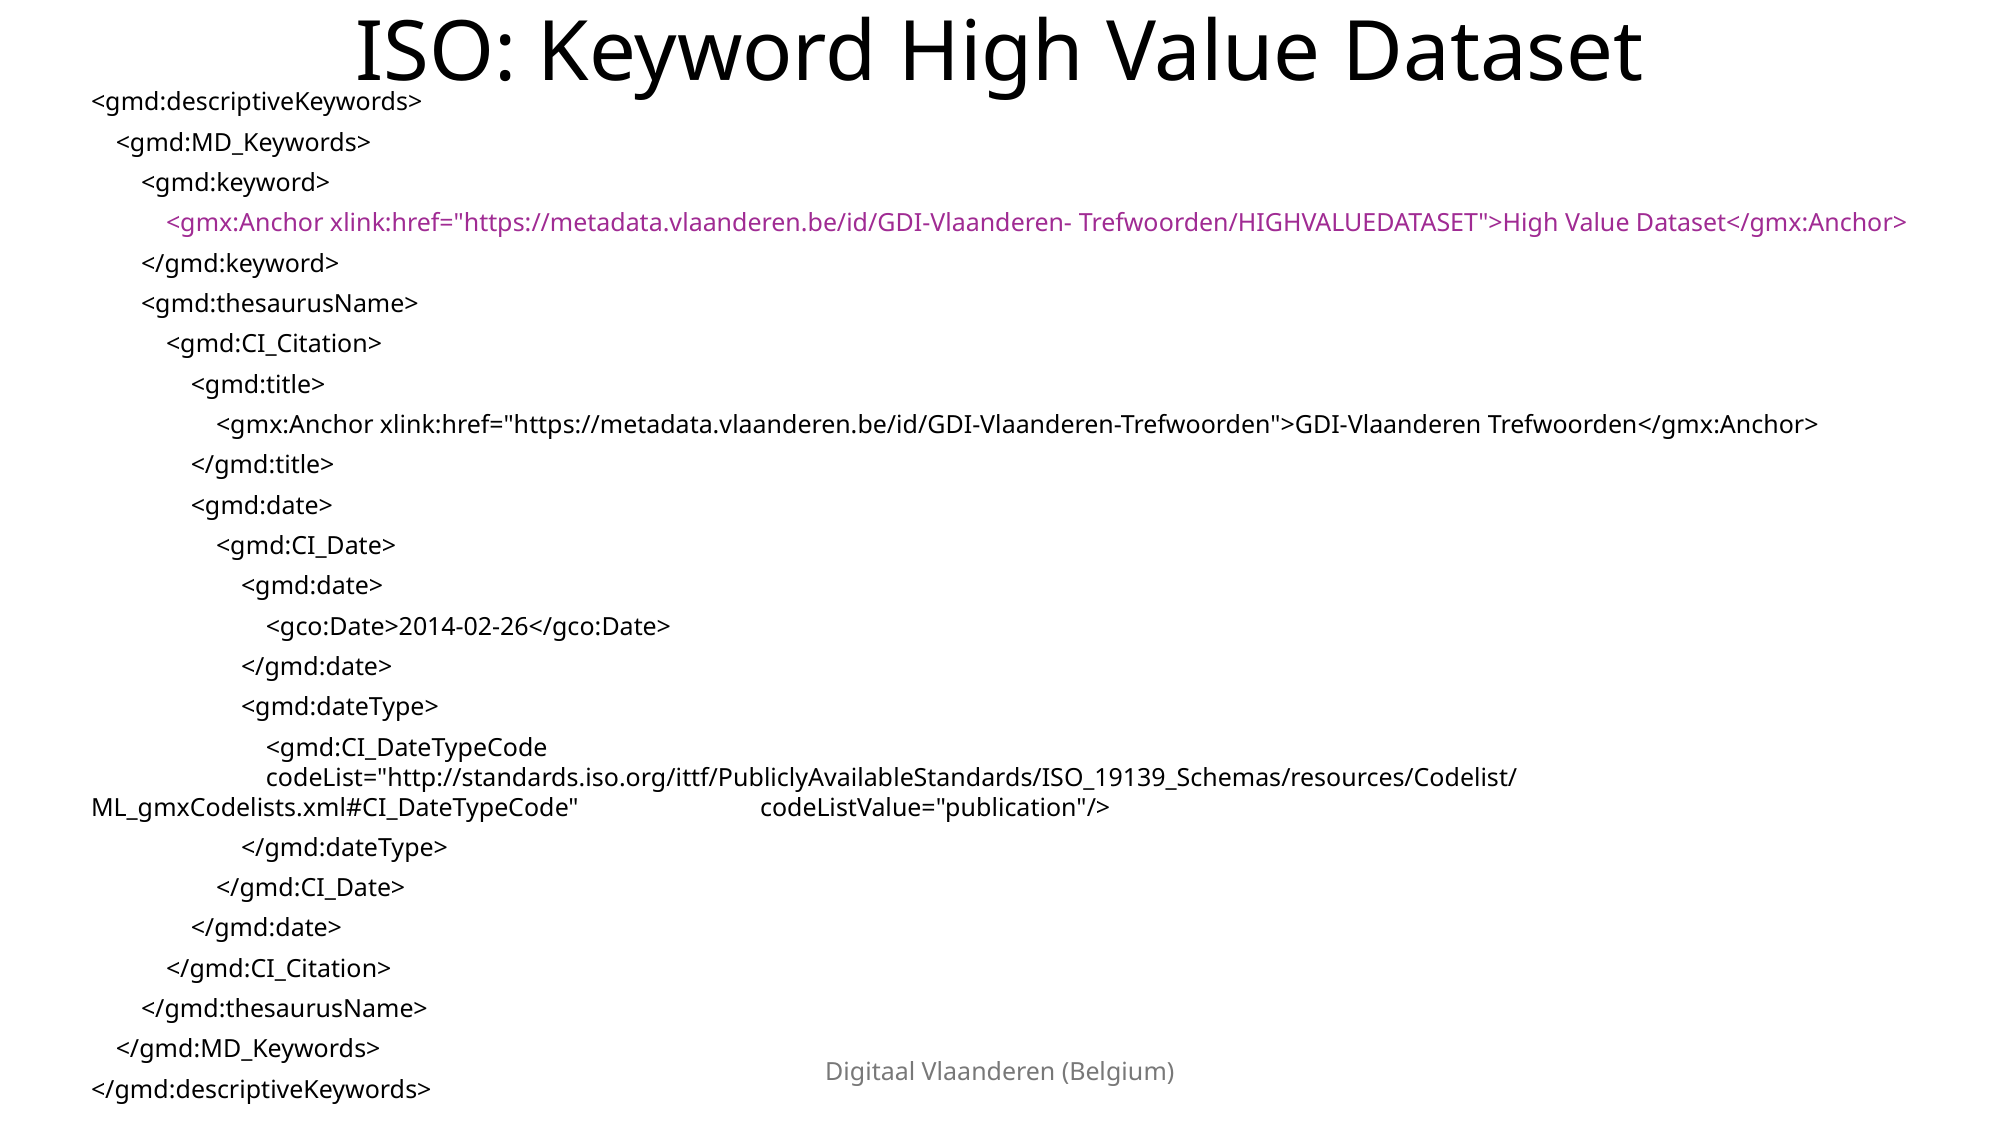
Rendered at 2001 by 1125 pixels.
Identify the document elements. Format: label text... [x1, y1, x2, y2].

subtitle <gmd:descriptiveKeywords> <gmd:MD_Keywords> <gmd:keyword> <gmx:Anchor xlink:href="https://metadata.vlaanderen.be/id/GDI-Vlaanderen- Trefwoorden/HIGHVALUEDATASET">High Value Dataset</gmx:Anchor> </gmd:keyword> <gmd:thesaurusName> <gmd:CI_Citation> <gmd:title> <gmx:Anchor xlink:href="https://metadata.vlaanderen.be/id/GDI-Vlaanderen-Trefwoorden">GDI-Vlaanderen Trefwoorden</gmx:Anchor> </gmd:title> <gmd:date> <gmd:CI_Date> <gmd:date> <gco:Date>2014-02-26</gco:Date> </gmd:date> <gmd:dateType> <gmd:CI_DateTypeCode codeList="http://standards.iso.org/ittf/PubliclyAvailableStandards/ISO_19139_Schemas/resources/Codelist/ML_gmxCodelists.xml#CI_DateTypeCode" codeListValue="publication"/> </gmd:dateType> </gmd:CI_Date> </gmd:date> </gmd:CI_Citation> </gmd:thesaurusName> </gmd:MD_Keywords> </gmd:descriptiveKeywords> [75, 78, 2000, 1111]
title ISO: Keyword High Value Dataset [0, 0, 2000, 106]
footer Digitaal Vlaanderen (Belgium) [662, 1042, 1338, 1103]
